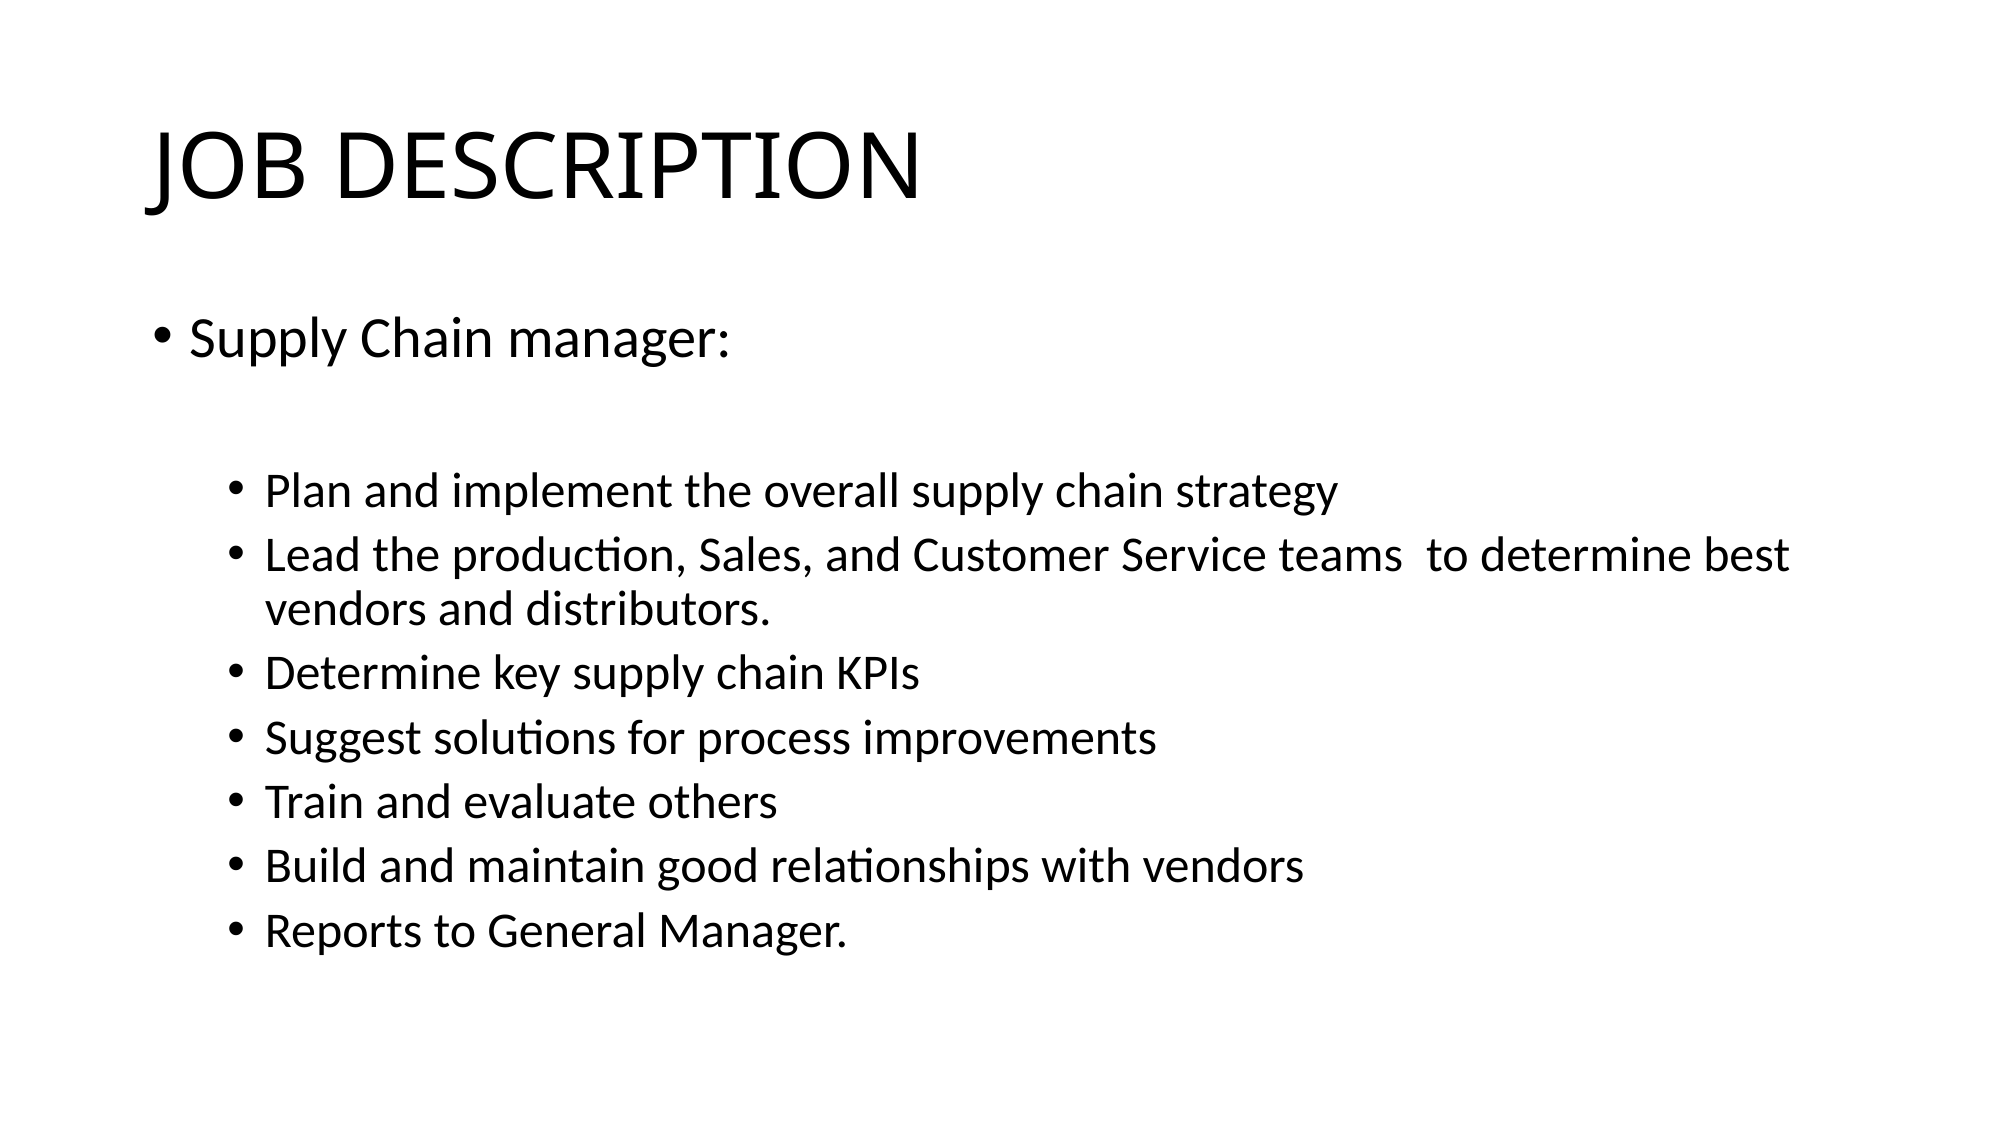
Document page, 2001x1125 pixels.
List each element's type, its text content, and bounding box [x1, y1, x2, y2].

list Supply Chain manager: Plan and implement the overall supply chain strategy Lead the production, Sales, and Customer Service teams to determine best vendors and distributors. Determine key supply chain KPIs Suggest solutions for process improvements Train and evaluate others Build and maintain good relationships with vendors Reports to General Manager. [137, 299, 1863, 1014]
title JOB DESCRIPTION [137, 59, 1863, 278]
